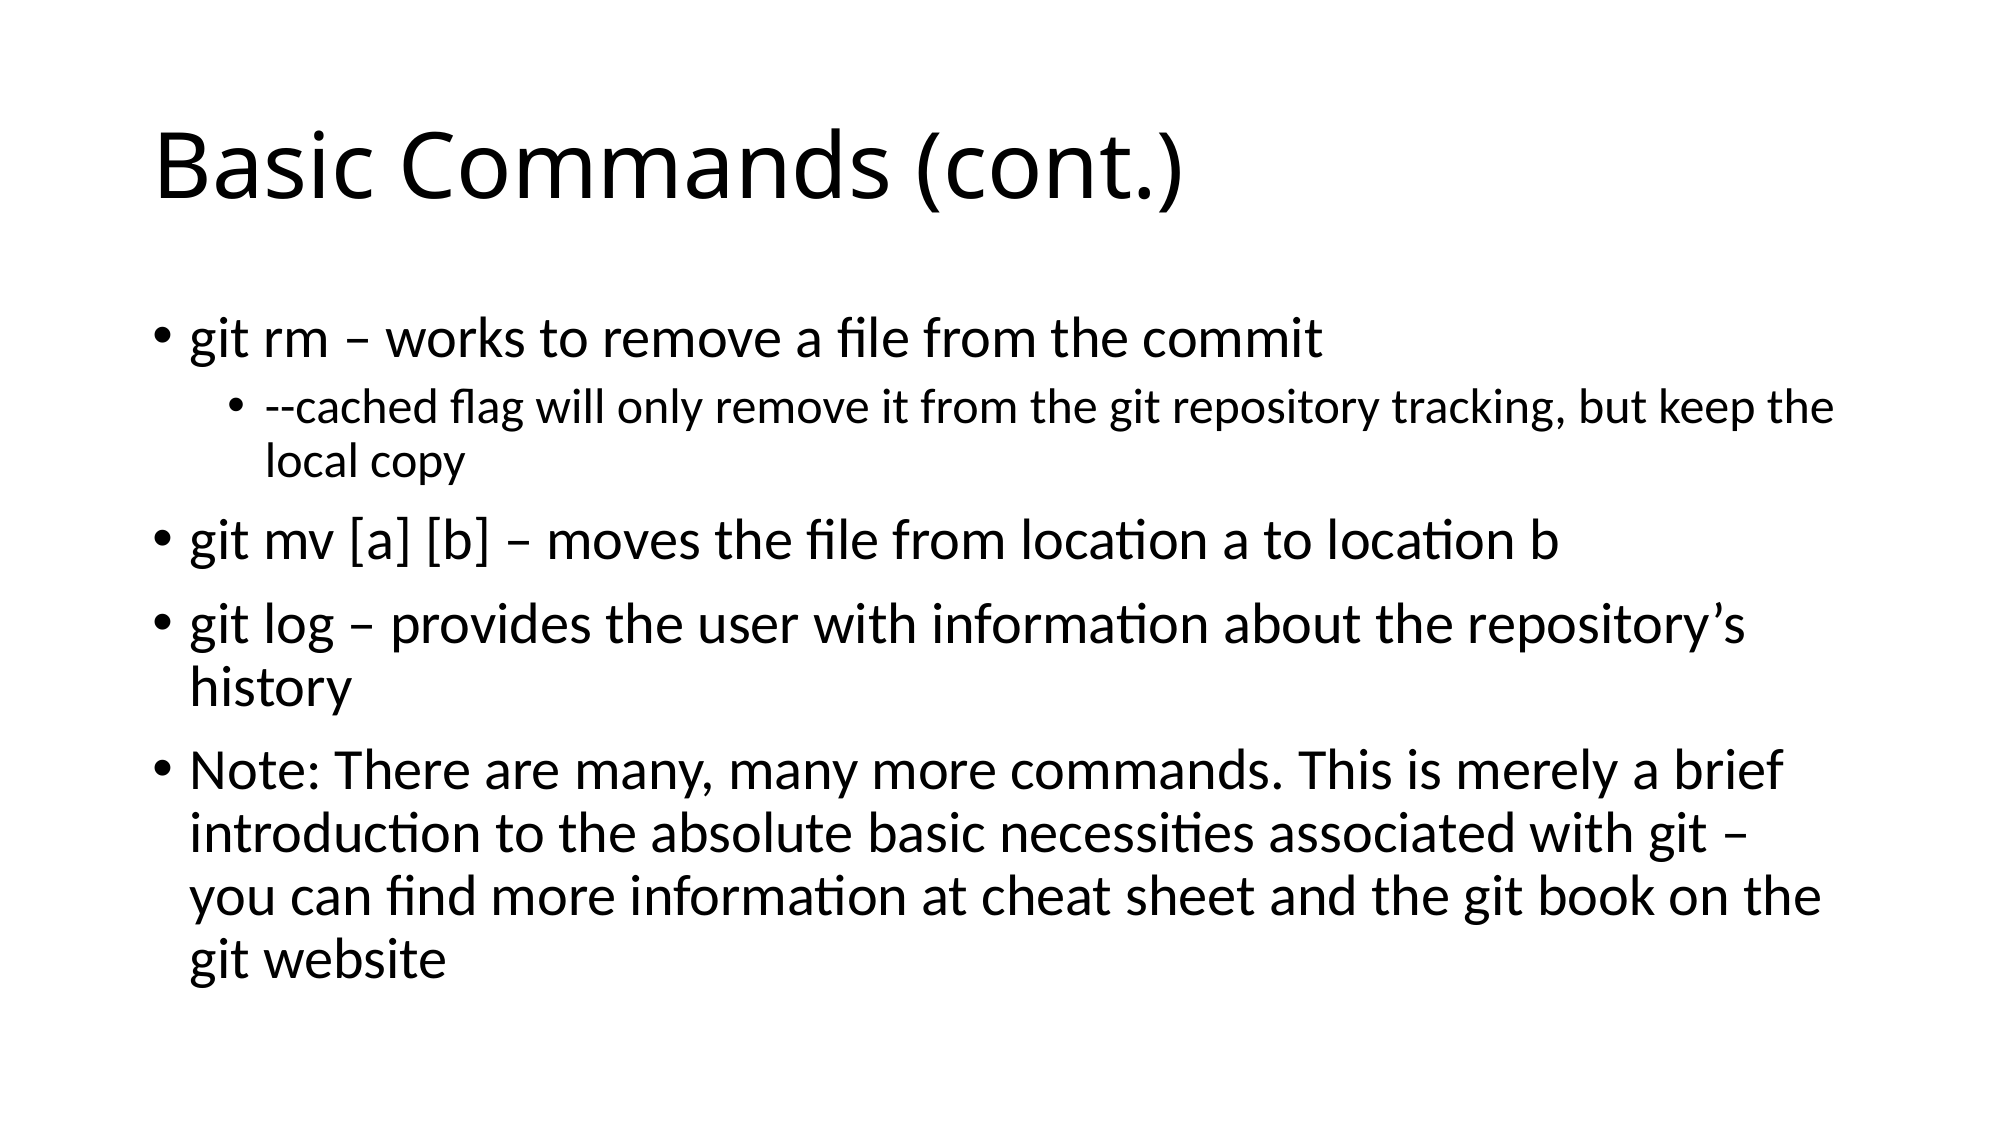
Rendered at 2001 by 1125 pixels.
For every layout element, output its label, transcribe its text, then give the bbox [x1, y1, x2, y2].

list git rm – works to remove a file from the commit --cached flag will only remove it from the git repository tracking, but keep the local copy git mv [a] [b] – moves the file from location a to location b git log – provides the user with information about the repository’s history Note: There are many, many more commands. This is merely a brief introduction to the absolute basic necessities associated with git – you can find more information at cheat sheet and the git book on the git website [137, 299, 1863, 1014]
title Basic Commands (cont.) [137, 59, 1863, 278]
